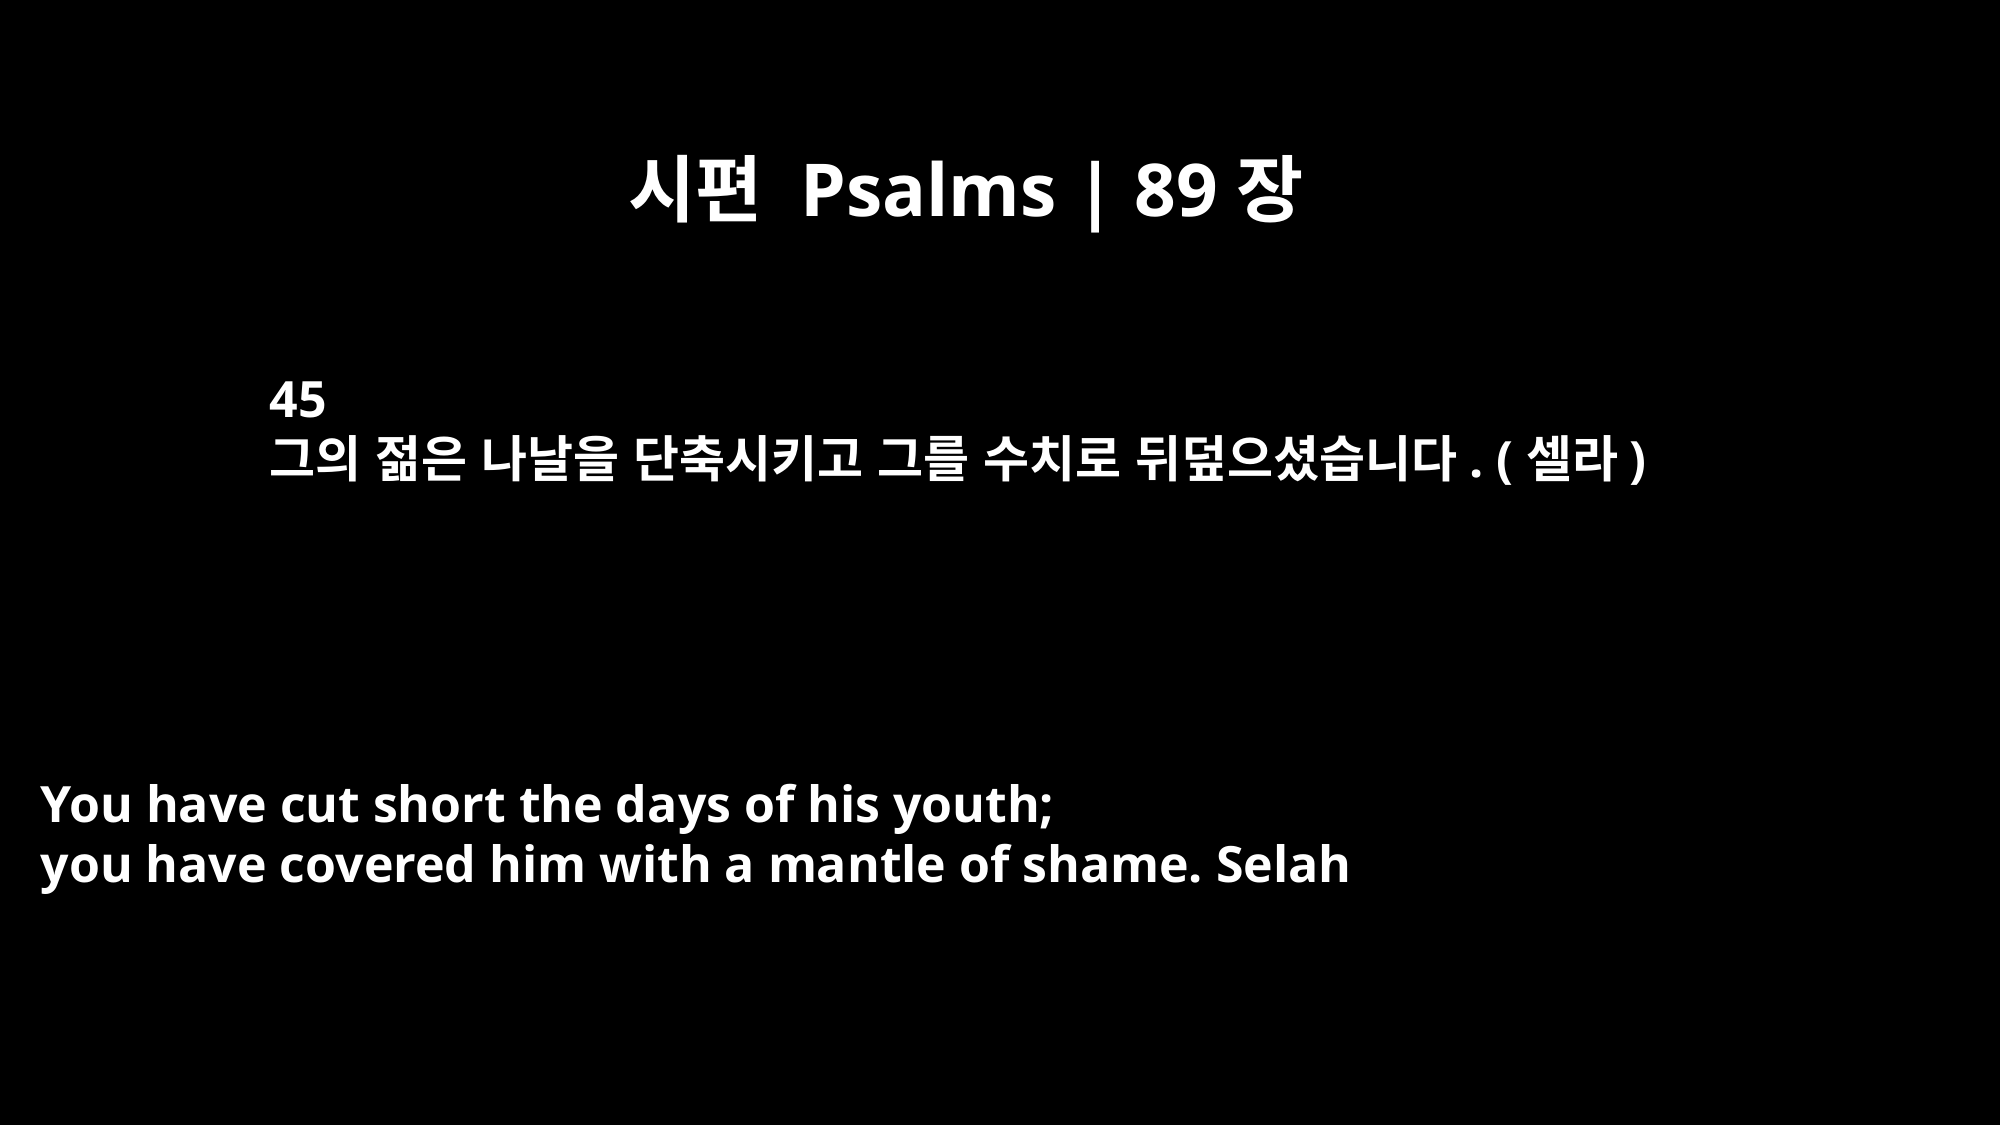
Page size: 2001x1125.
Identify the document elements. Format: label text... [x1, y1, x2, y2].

text_box You have cut short the days of his youth; you have covered him with a mantle of shame. Selah [25, 764, 1367, 900]
text_box 45 그의 젊은 나날을 단축시키고 그를 수치로 뒤덮으셨습니다. (셀라) [255, 359, 1662, 495]
text_box 시편 Psalms | 89장 [613, 136, 1319, 239]
